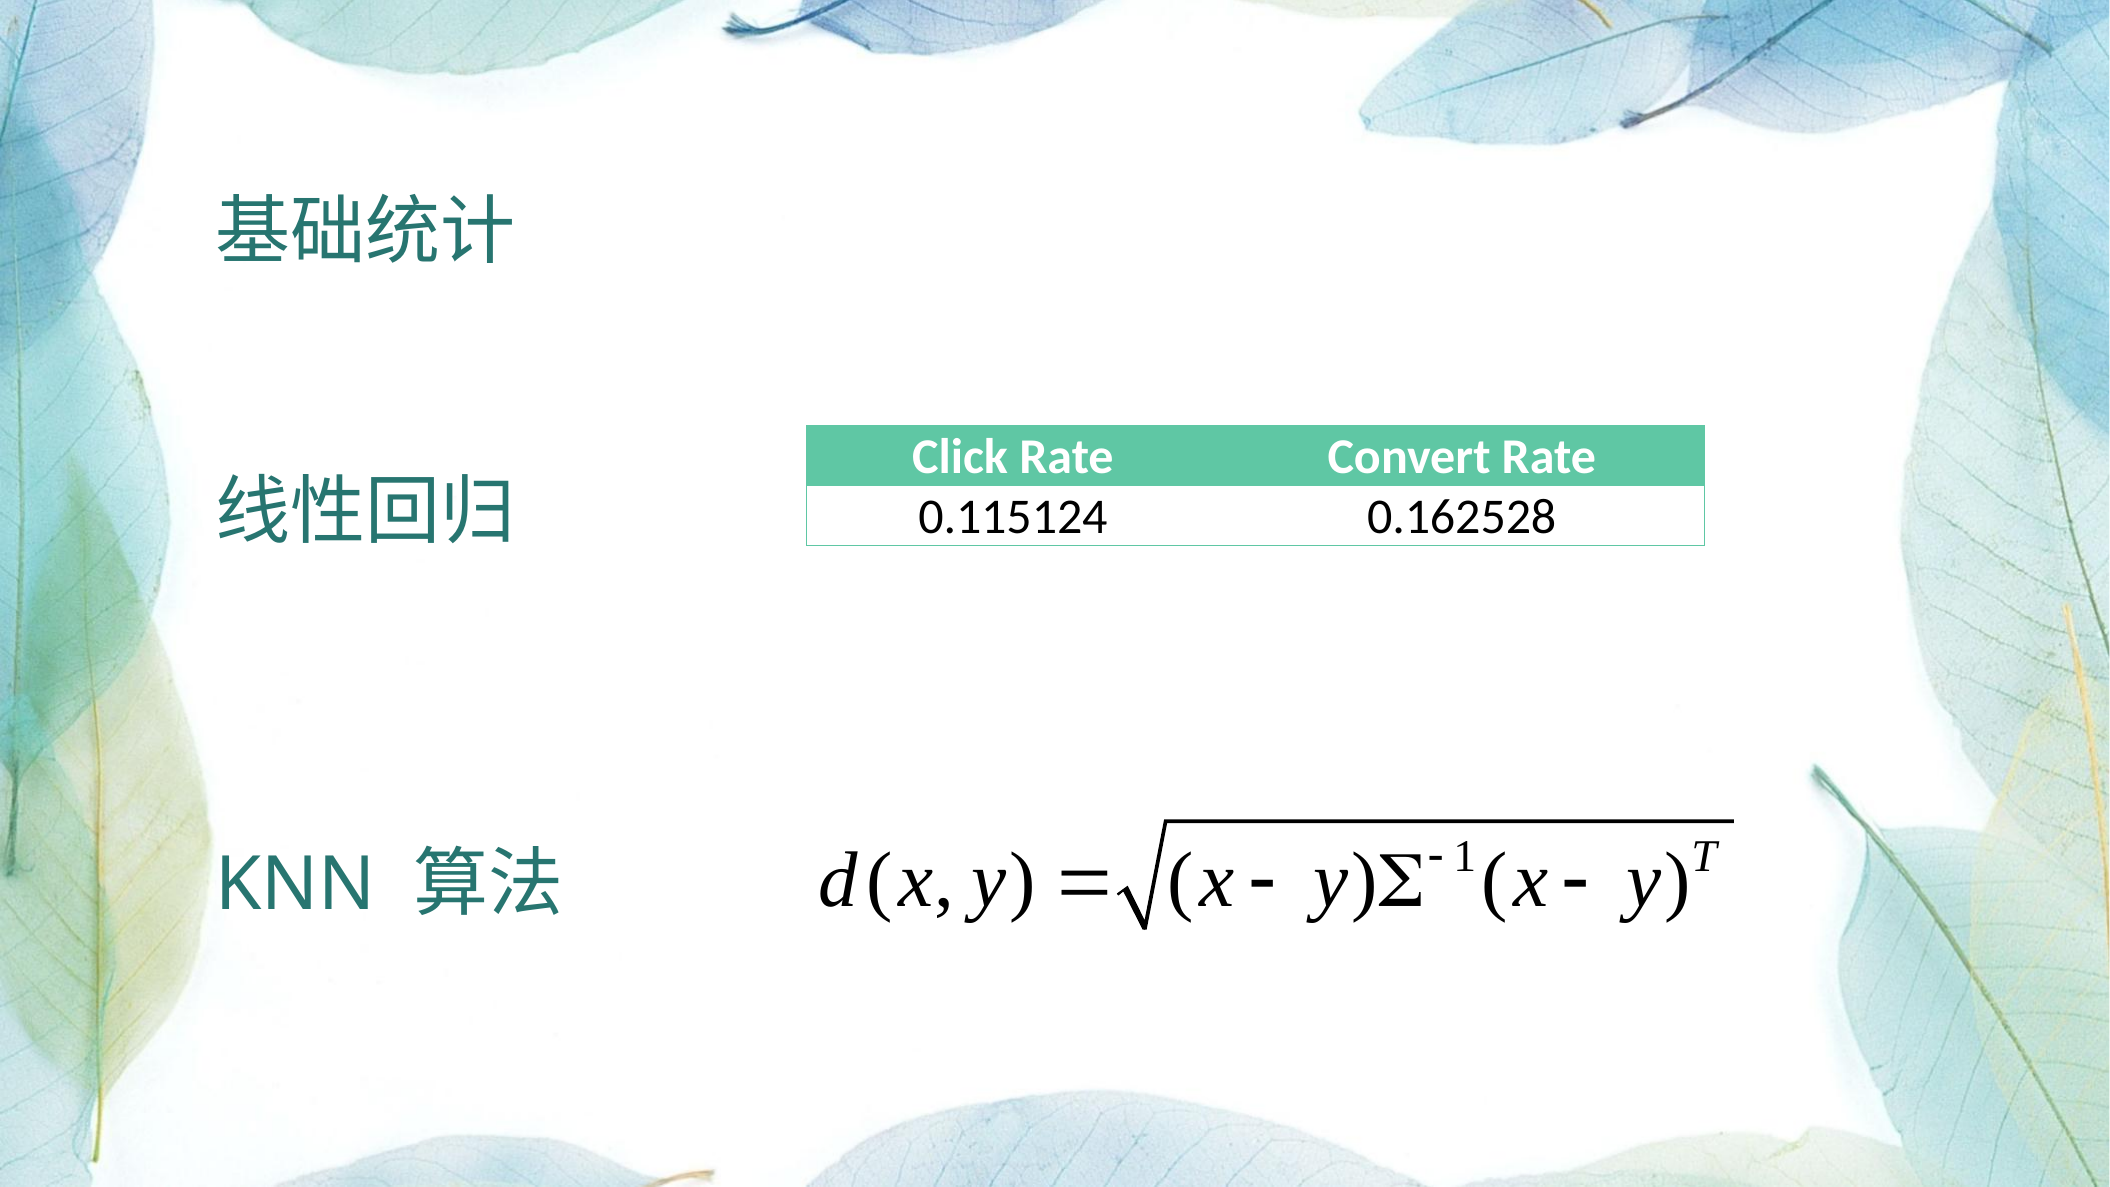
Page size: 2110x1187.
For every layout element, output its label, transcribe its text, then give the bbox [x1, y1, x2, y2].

table_header Convert Rate [1219, 426, 1704, 485]
table_cell 0.162528 [1219, 486, 1704, 545]
text_box 线性回归 [200, 409, 804, 560]
picture [0, 0, 2110, 1187]
text_box KNN 算法 [200, 782, 804, 932]
text_box 基础统计 [200, 129, 804, 280]
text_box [806, 801, 1753, 946]
table_cell 0.115124 [807, 486, 1219, 545]
table_header Click Rate [807, 426, 1219, 486]
